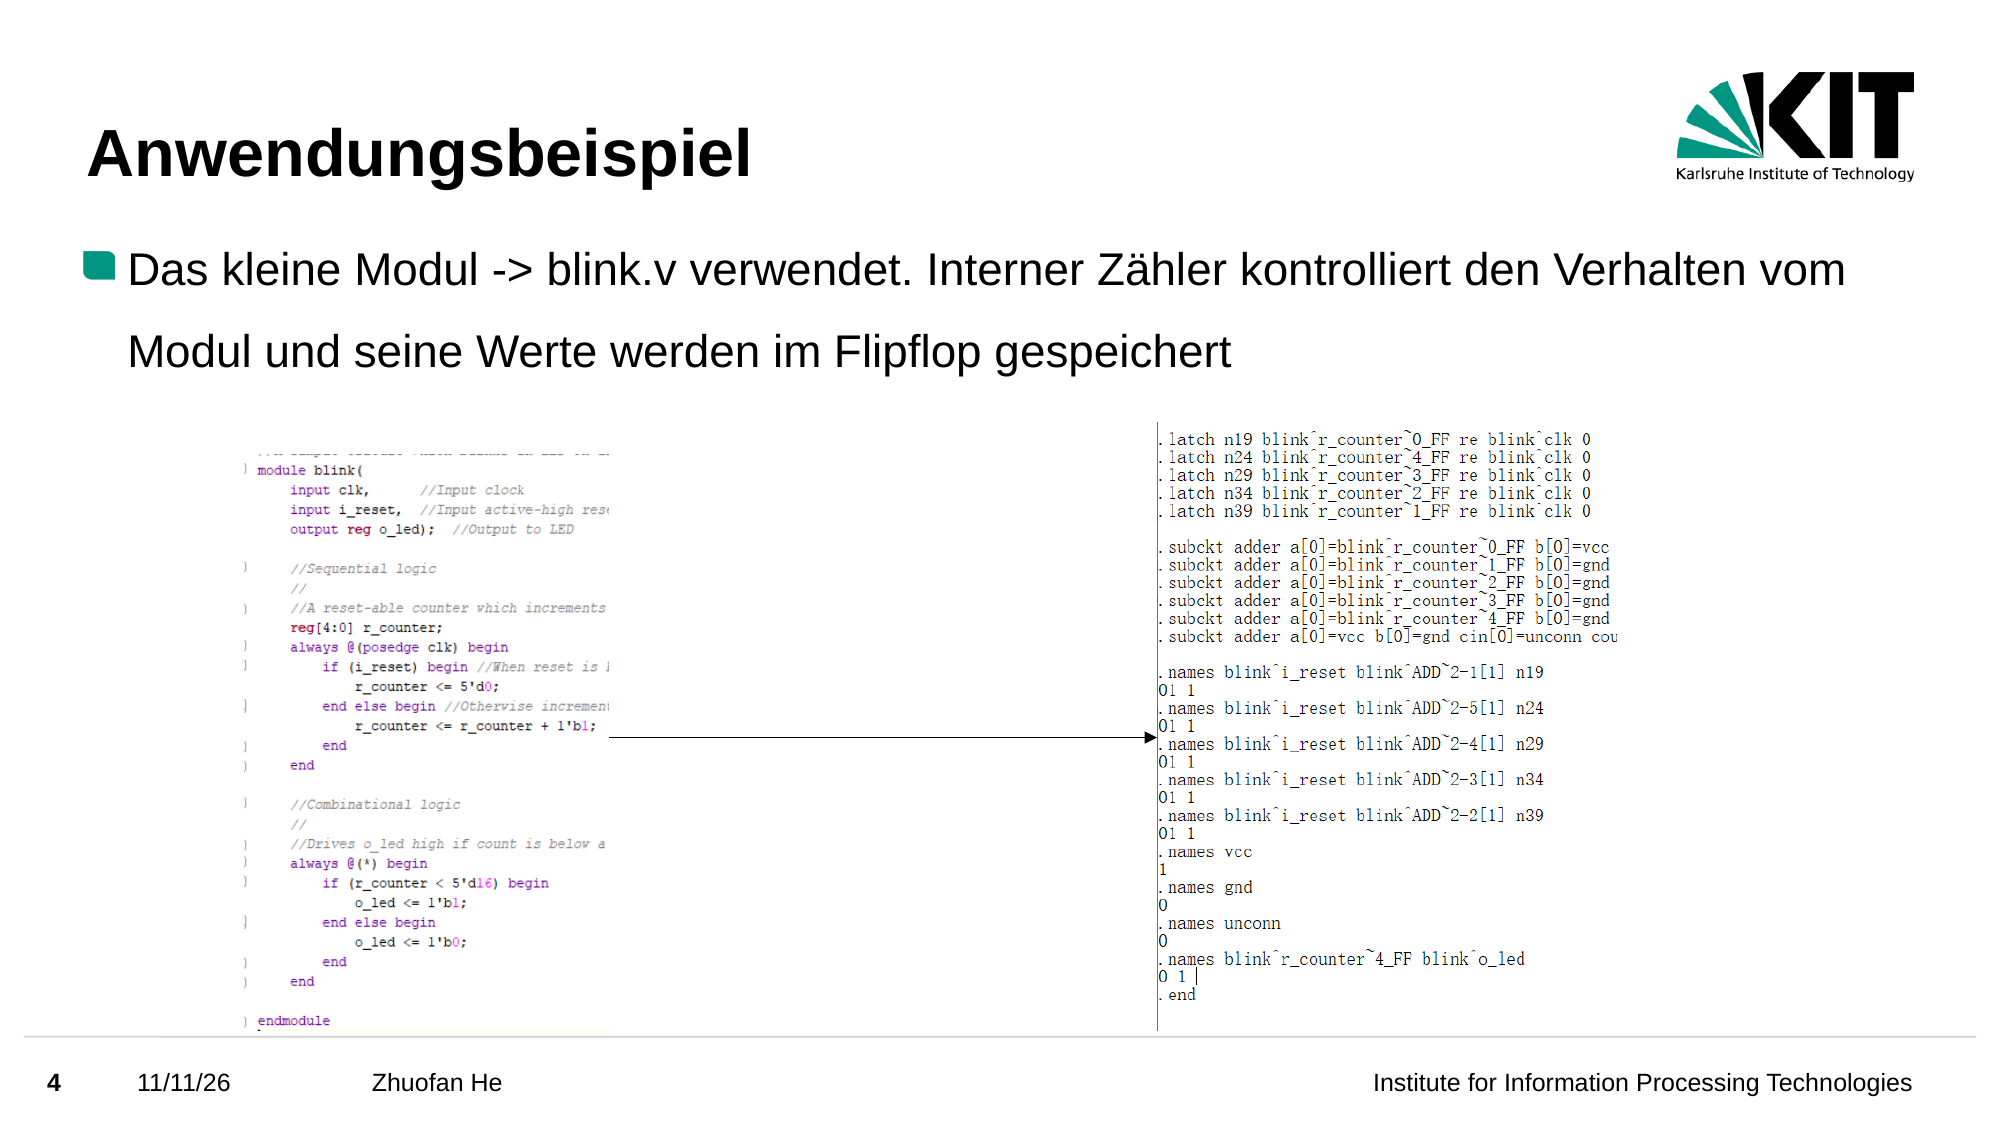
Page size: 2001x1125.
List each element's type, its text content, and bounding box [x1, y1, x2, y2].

text_box Anwendungsbeispiel [86, 64, 1589, 191]
picture [1156, 422, 1617, 1031]
text_box 4 [47, 1038, 119, 1125]
picture [1677, 72, 1914, 182]
text_box Das kleine Modul -> blink.v verwendet. Interner Zähler kontrolliert den Verhalten vom Modul und seine Werte werden im Flipflop gespeichert [82, 212, 1908, 948]
picture [244, 454, 610, 1031]
text_box 4/3/2022 [137, 1038, 362, 1125]
picture [82, 250, 115, 283]
